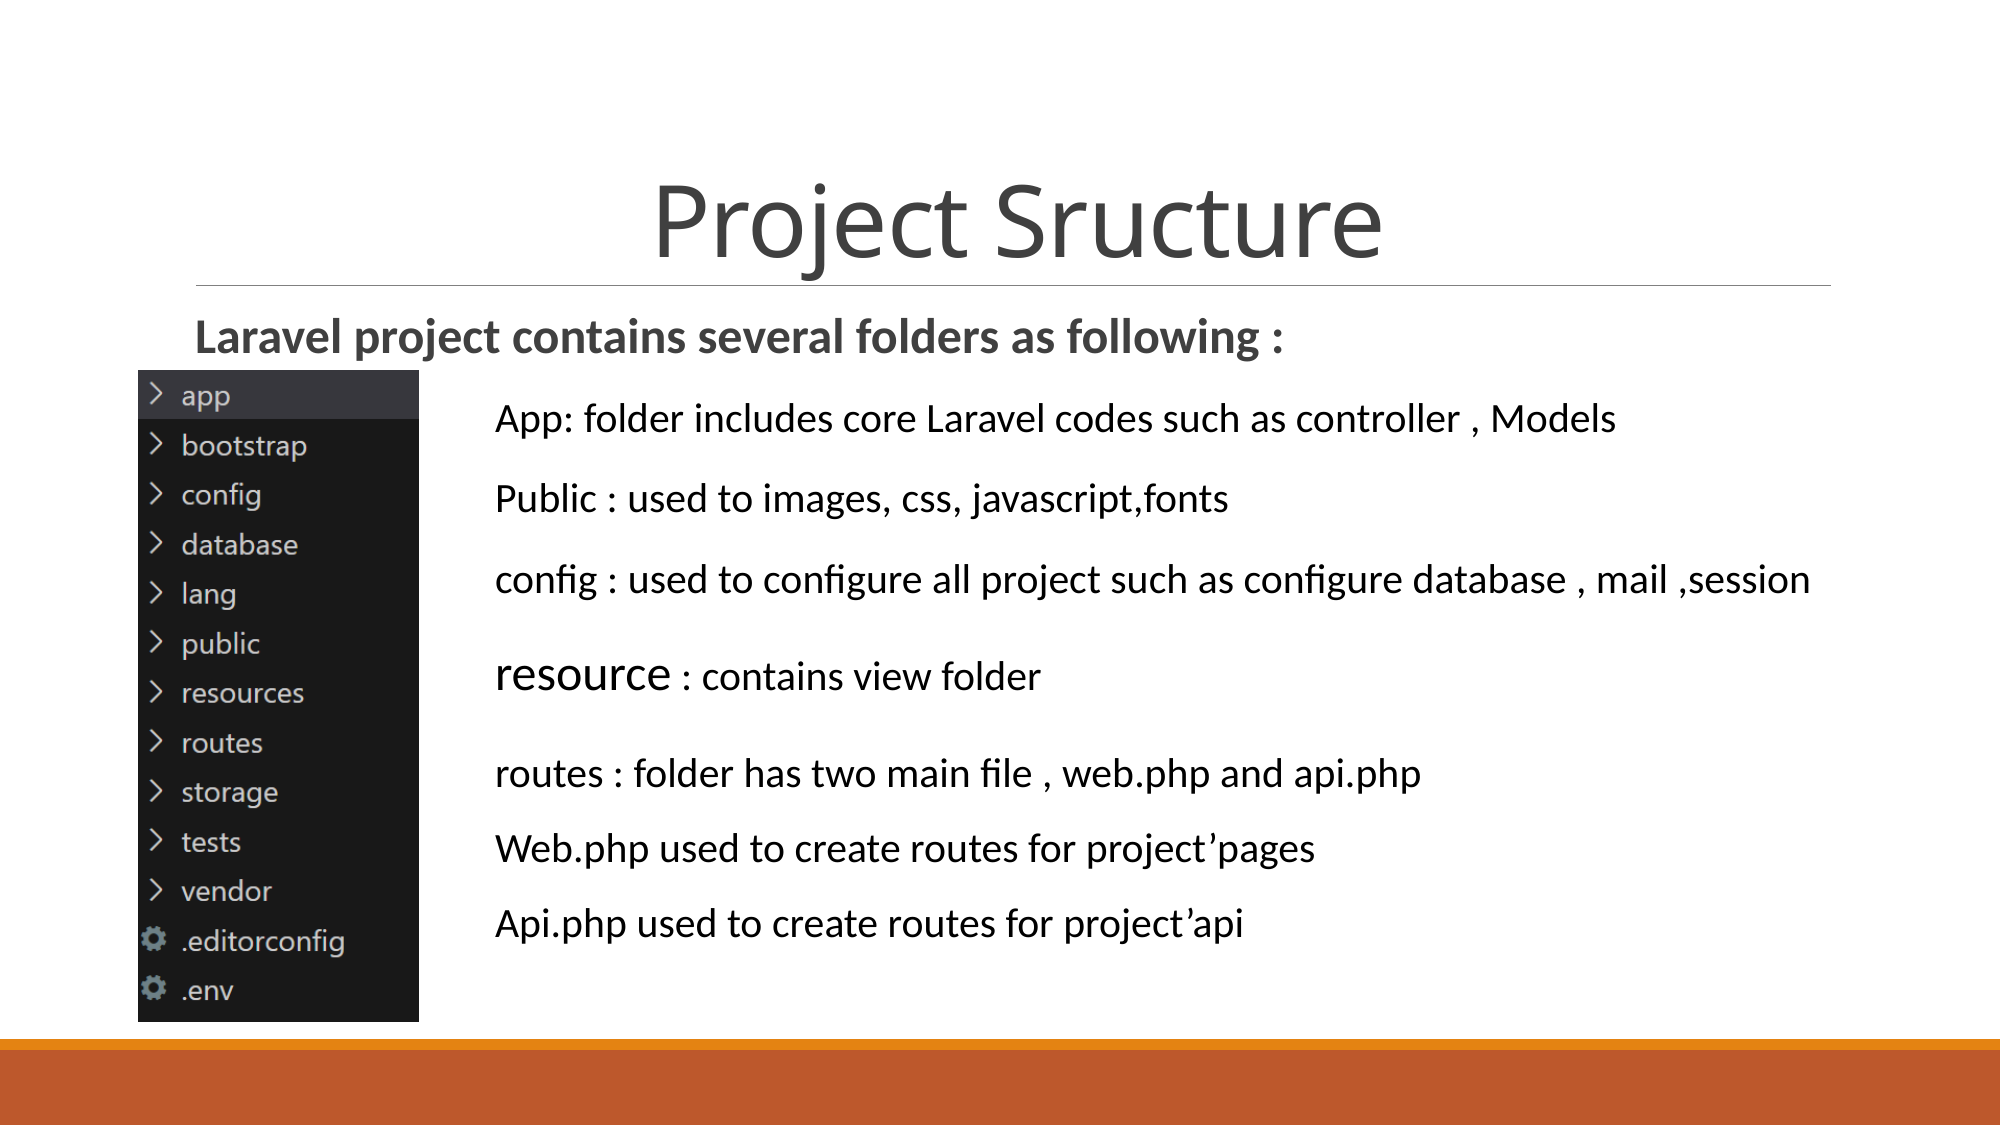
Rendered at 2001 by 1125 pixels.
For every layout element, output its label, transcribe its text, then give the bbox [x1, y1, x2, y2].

text_box config : used to configure all project such as configure database , mail ,session [480, 544, 1872, 610]
text_box routes : folder has two main file , web.php and api.php Web.php used to create routes for project’pages Api.php used to create routes for project’api [480, 713, 1767, 1028]
text_box App: folder includes core Laravel codes such as controller , Models [480, 383, 1952, 449]
picture [138, 369, 420, 1022]
list Laravel project contains several folders as following : [180, 302, 1830, 963]
title Project Sructure [180, 47, 1830, 285]
text_box resource : contains view folder [480, 632, 1767, 708]
text_box Public : used to images, css, javascript,fonts [480, 463, 1767, 529]
